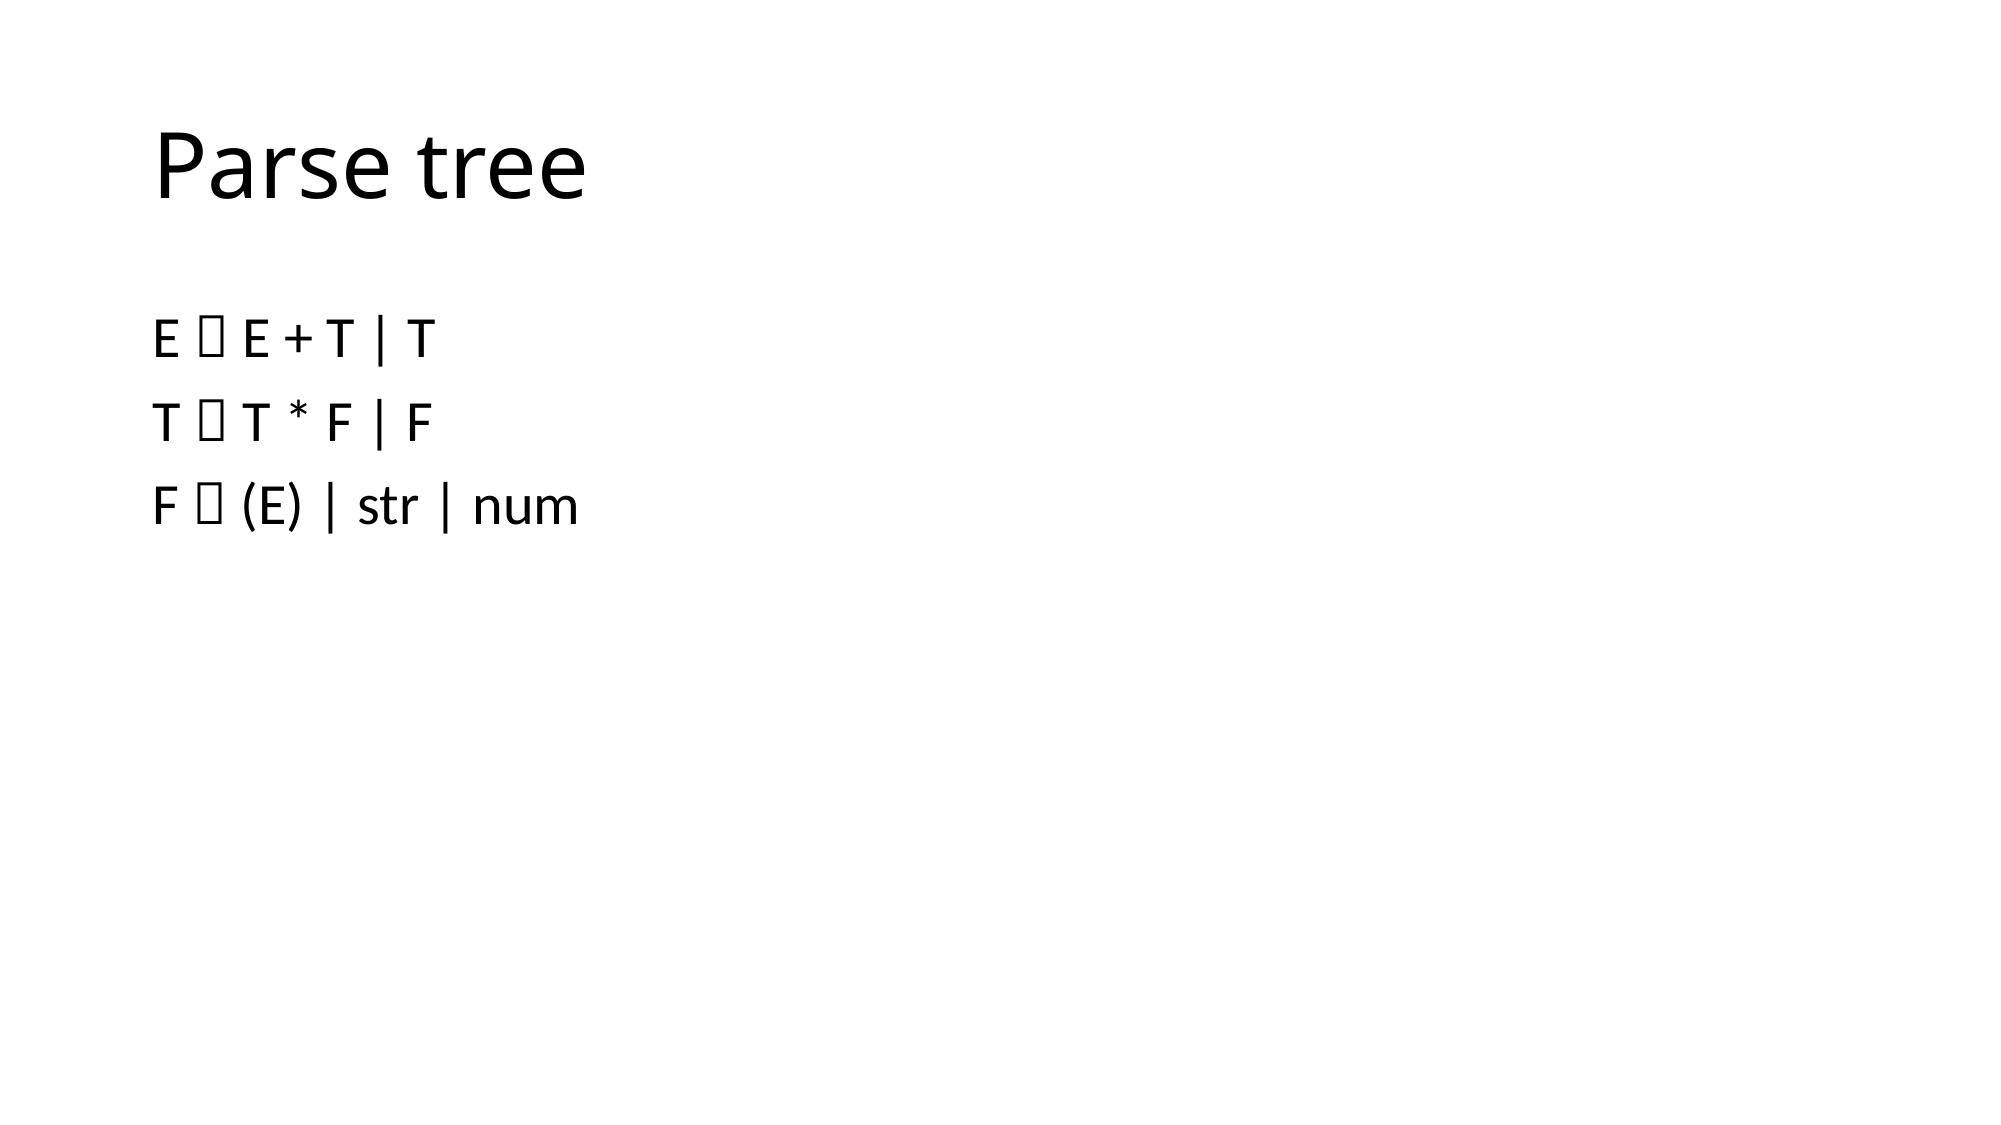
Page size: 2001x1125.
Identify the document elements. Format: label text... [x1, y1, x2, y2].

list E  E + T | T T  T * F | F F  (E) | str | num [137, 299, 1863, 1014]
title Parse tree [137, 59, 1863, 278]
